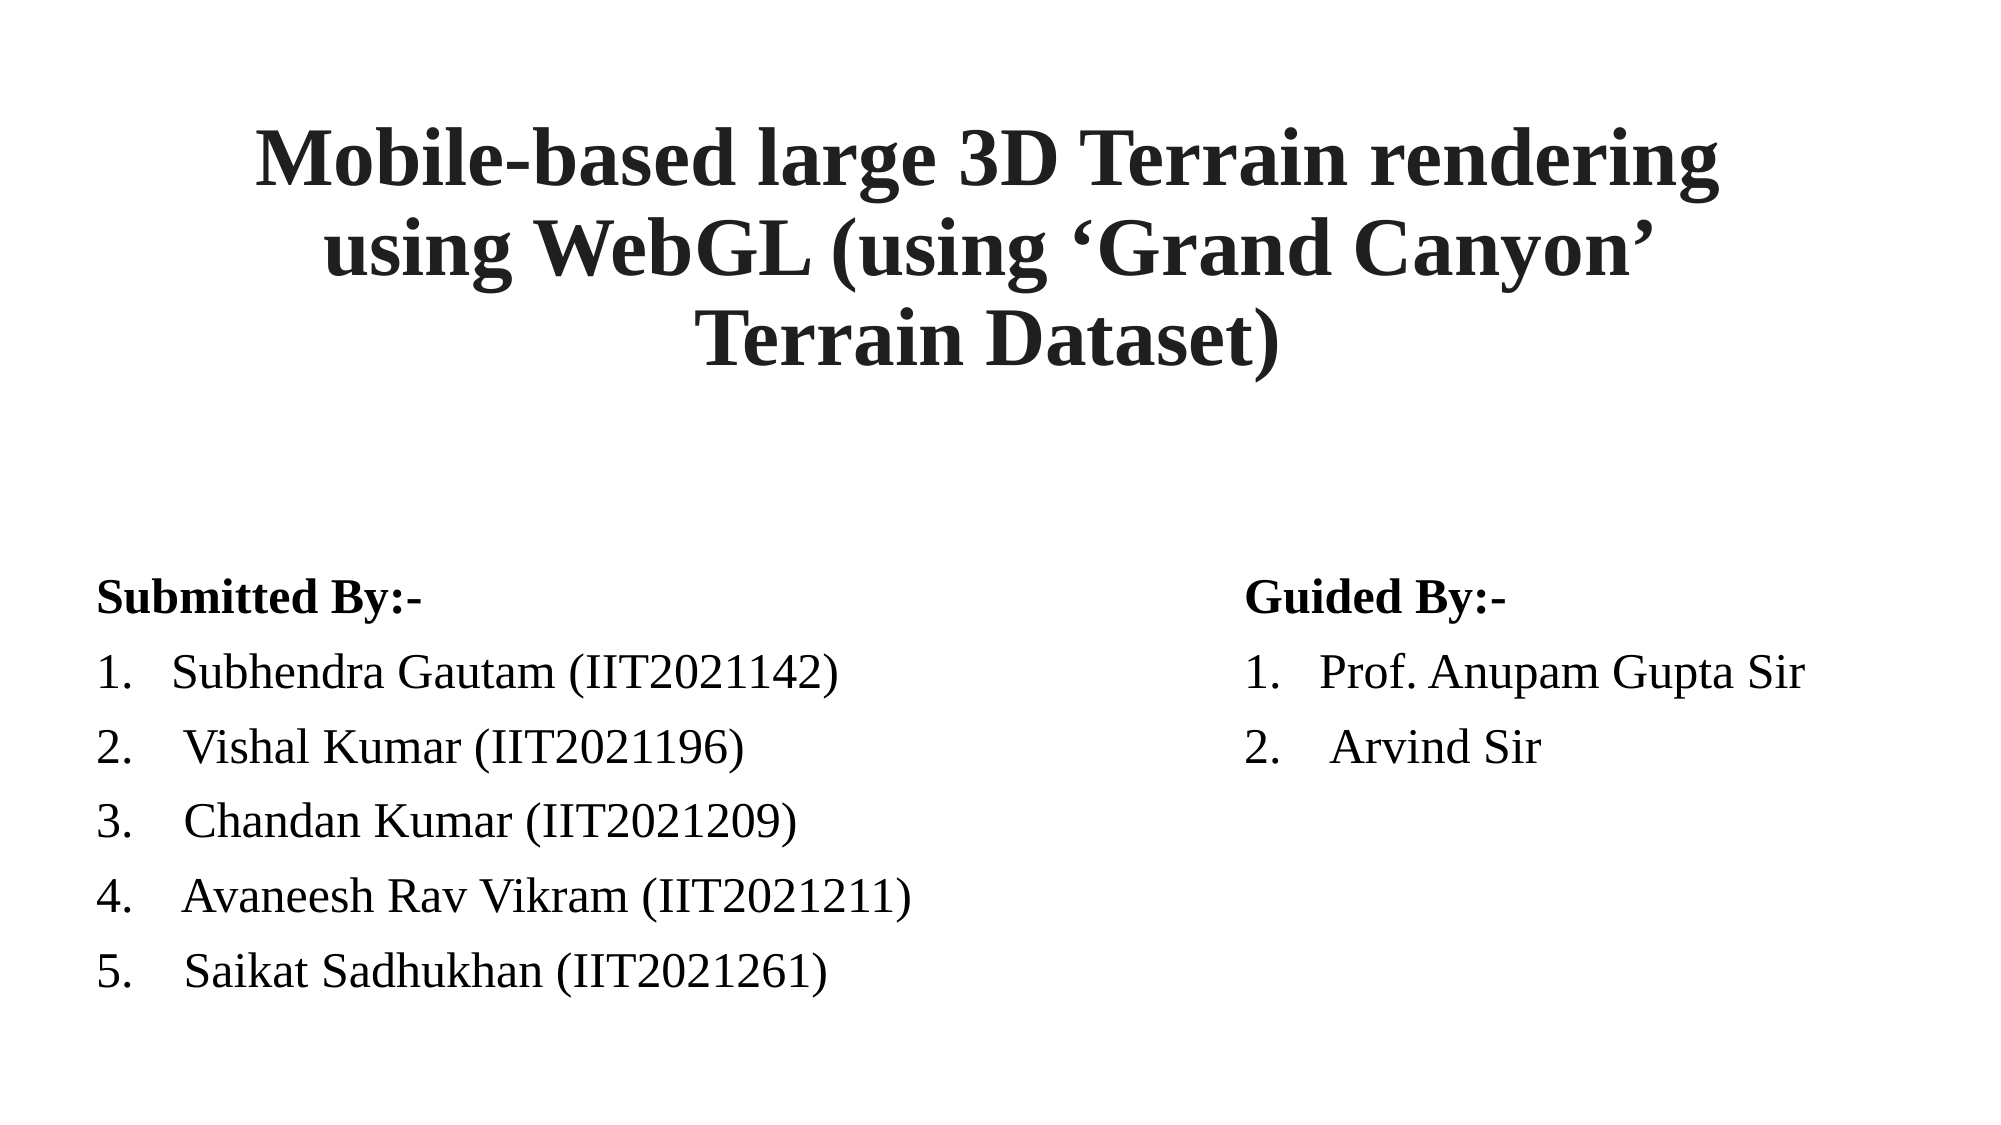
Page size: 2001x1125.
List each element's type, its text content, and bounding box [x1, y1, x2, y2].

title Mobile-based large 3D Terrain rendering using WebGL (using ‘Grand Canyon’ Terrain Dataset) [218, 122, 1758, 391]
text_box Guided By:- Prof. Anupam Gupta Sir 2. Arvind Sir [1229, 563, 1849, 992]
subtitle Submitted By:- Subhendra Gautam (IIT2021142) 2. Vishal Kumar (IIT2021196) 3. Chandan Kumar (IIT2021209) 4. Avaneesh Rav Vikram (IIT2021211) 5. Saikat Sadhukhan (IIT2021261) [80, 562, 955, 1060]
